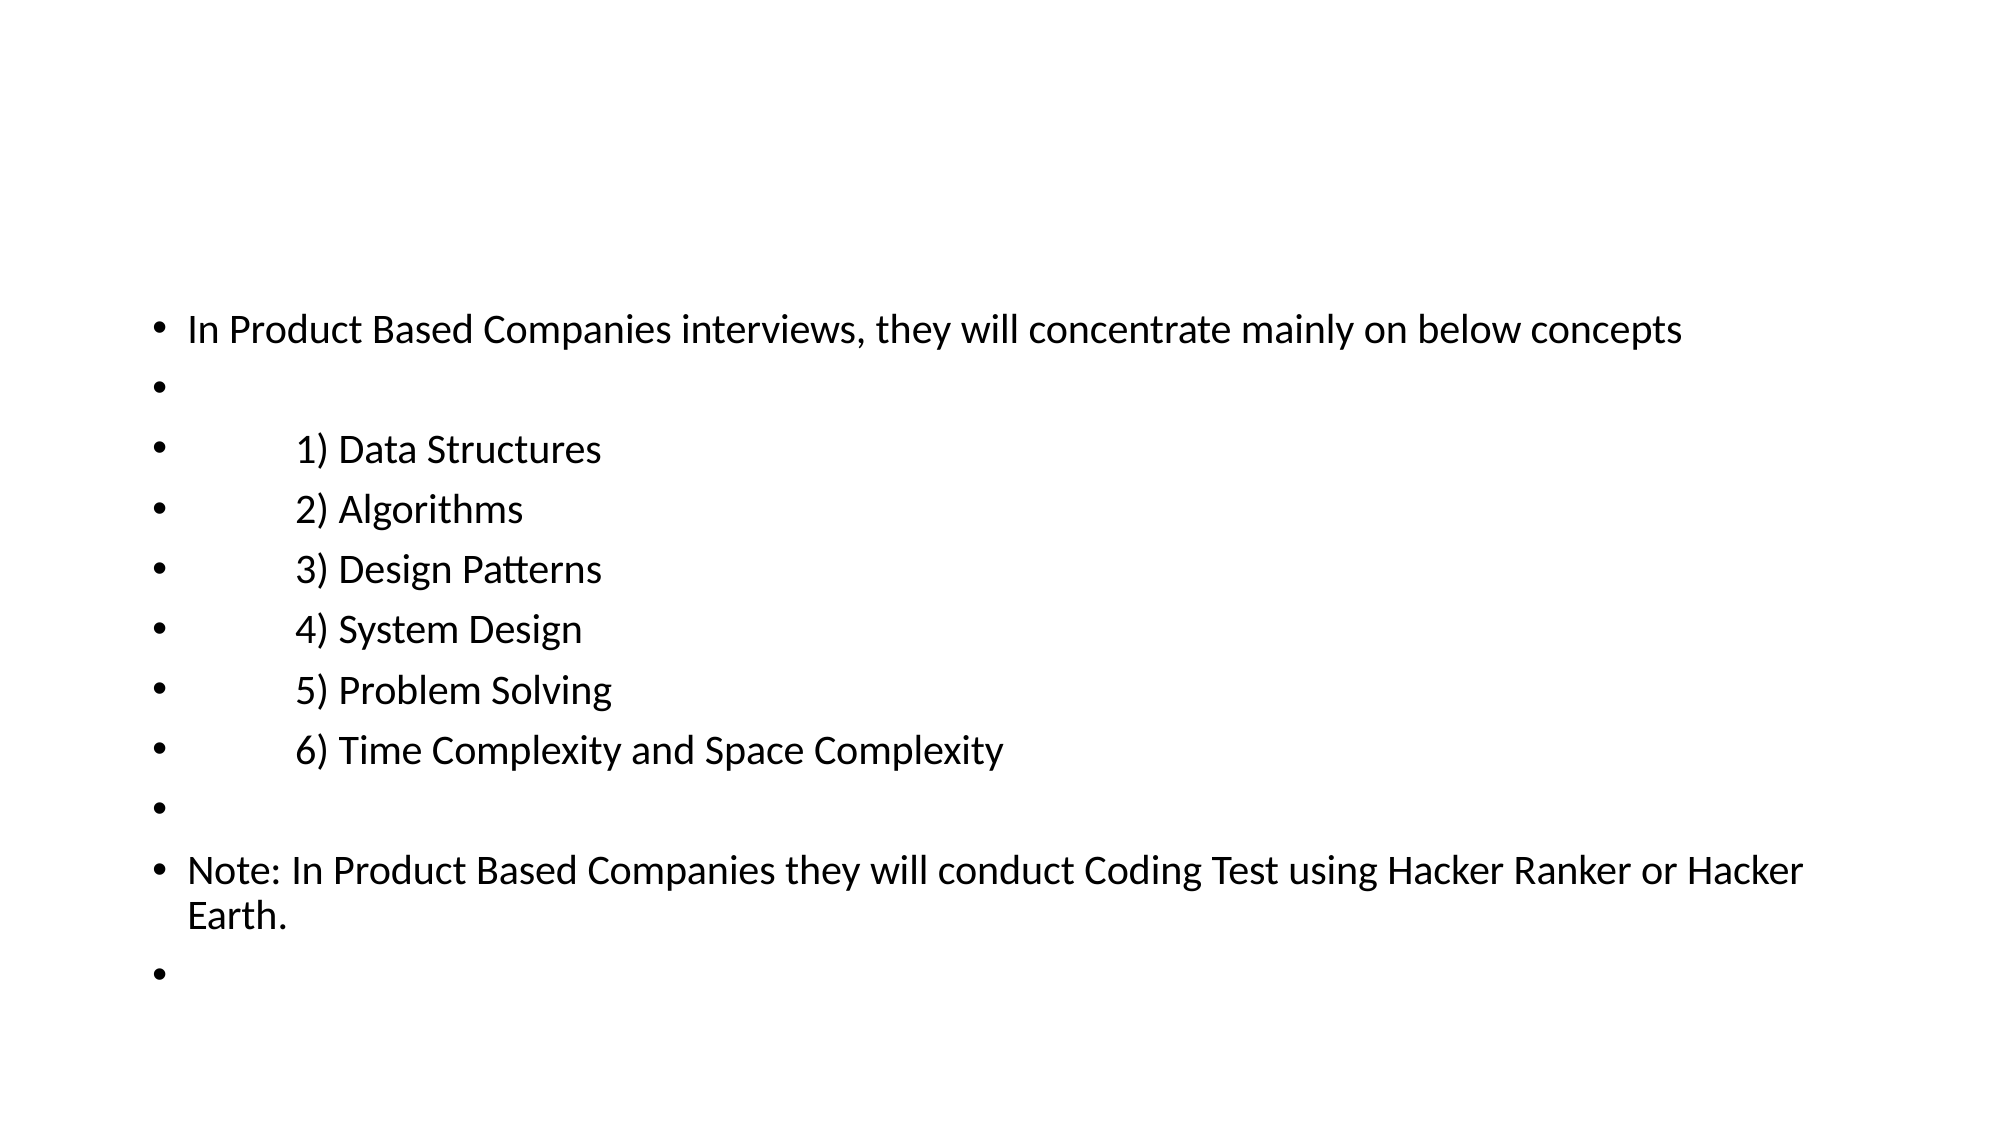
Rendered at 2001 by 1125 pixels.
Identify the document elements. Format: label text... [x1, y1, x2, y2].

list In Product Based Companies interviews, they will concentrate mainly on below concepts 1) Data Structures 2) Algorithms 3) Design Patterns 4) System Design 5) Problem Solving 6) Time Complexity and Space Complexity Note: In Product Based Companies they will conduct Coding Test using Hacker Ranker or Hacker Earth. [137, 299, 1863, 1014]
